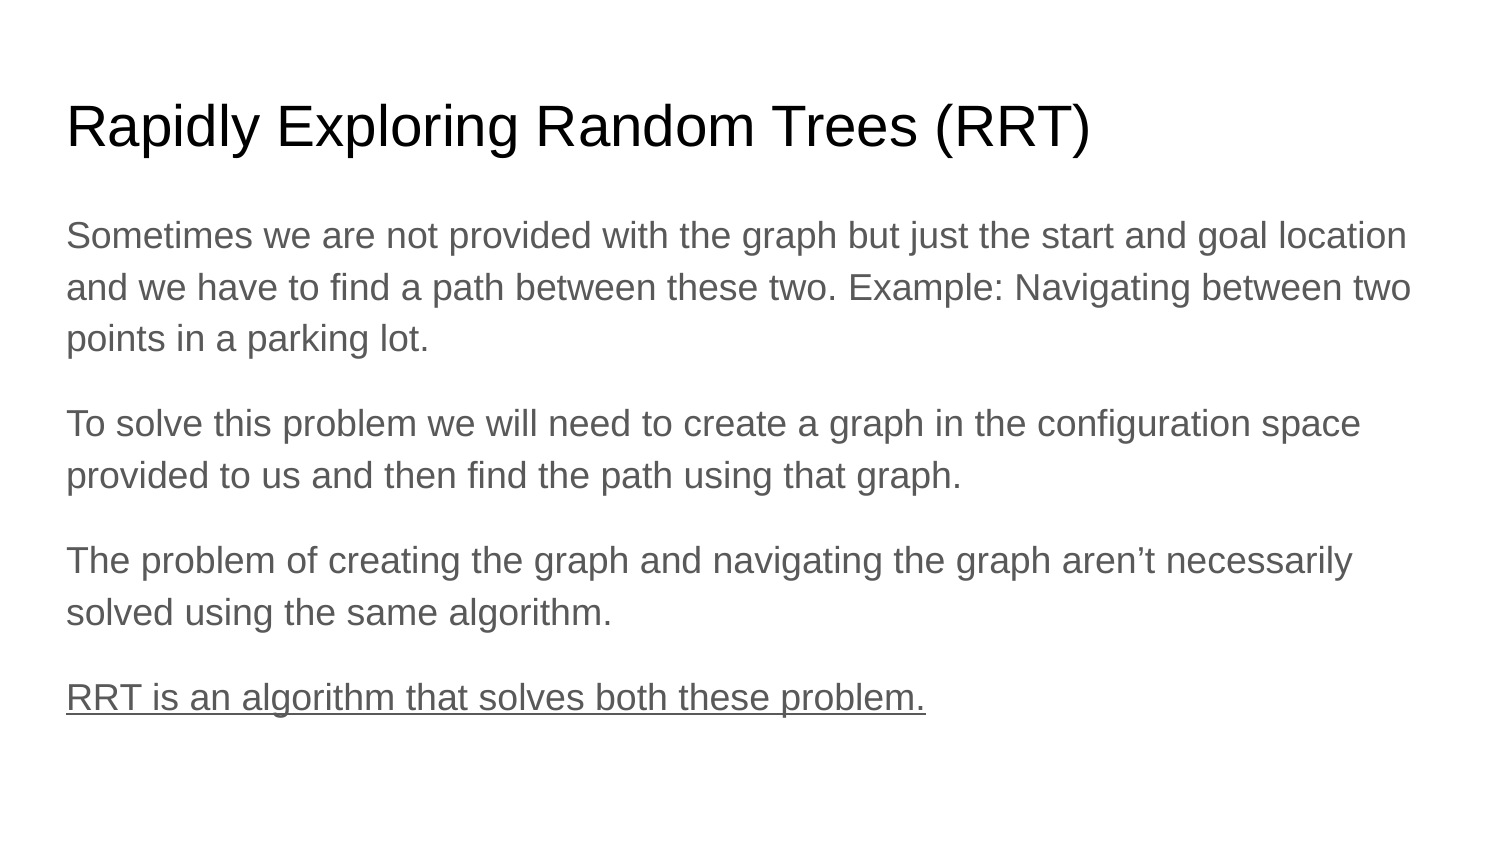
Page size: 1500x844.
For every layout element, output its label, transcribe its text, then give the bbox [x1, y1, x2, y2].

title Rapidly Exploring Random Trees (RRT) [51, 72, 1449, 167]
list Sometimes we are not provided with the graph but just the start and goal location and we have to find a path between these two. Example: Navigating between two points in a parking lot. To solve this problem we will need to create a graph in the configuration space provided to us and then find the path using that graph. The problem of creating the graph and navigating the graph aren’t necessarily solved using the same algorithm. RRT is an algorithm that solves both these problem. [51, 189, 1449, 750]
